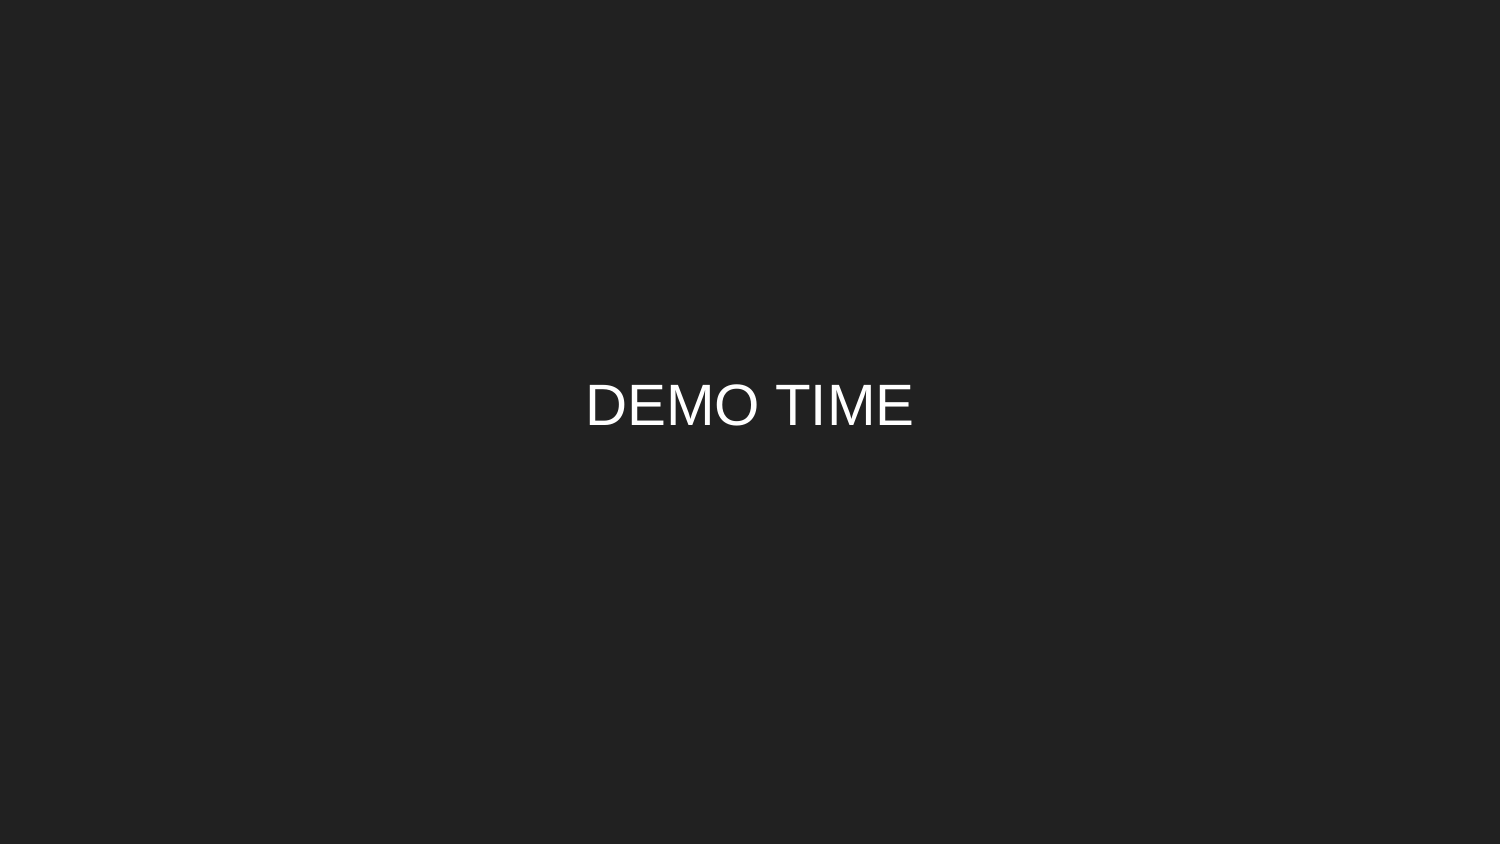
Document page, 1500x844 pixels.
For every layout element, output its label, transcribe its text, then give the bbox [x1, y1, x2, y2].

subtitle DEMO TIME [51, 352, 1449, 483]
